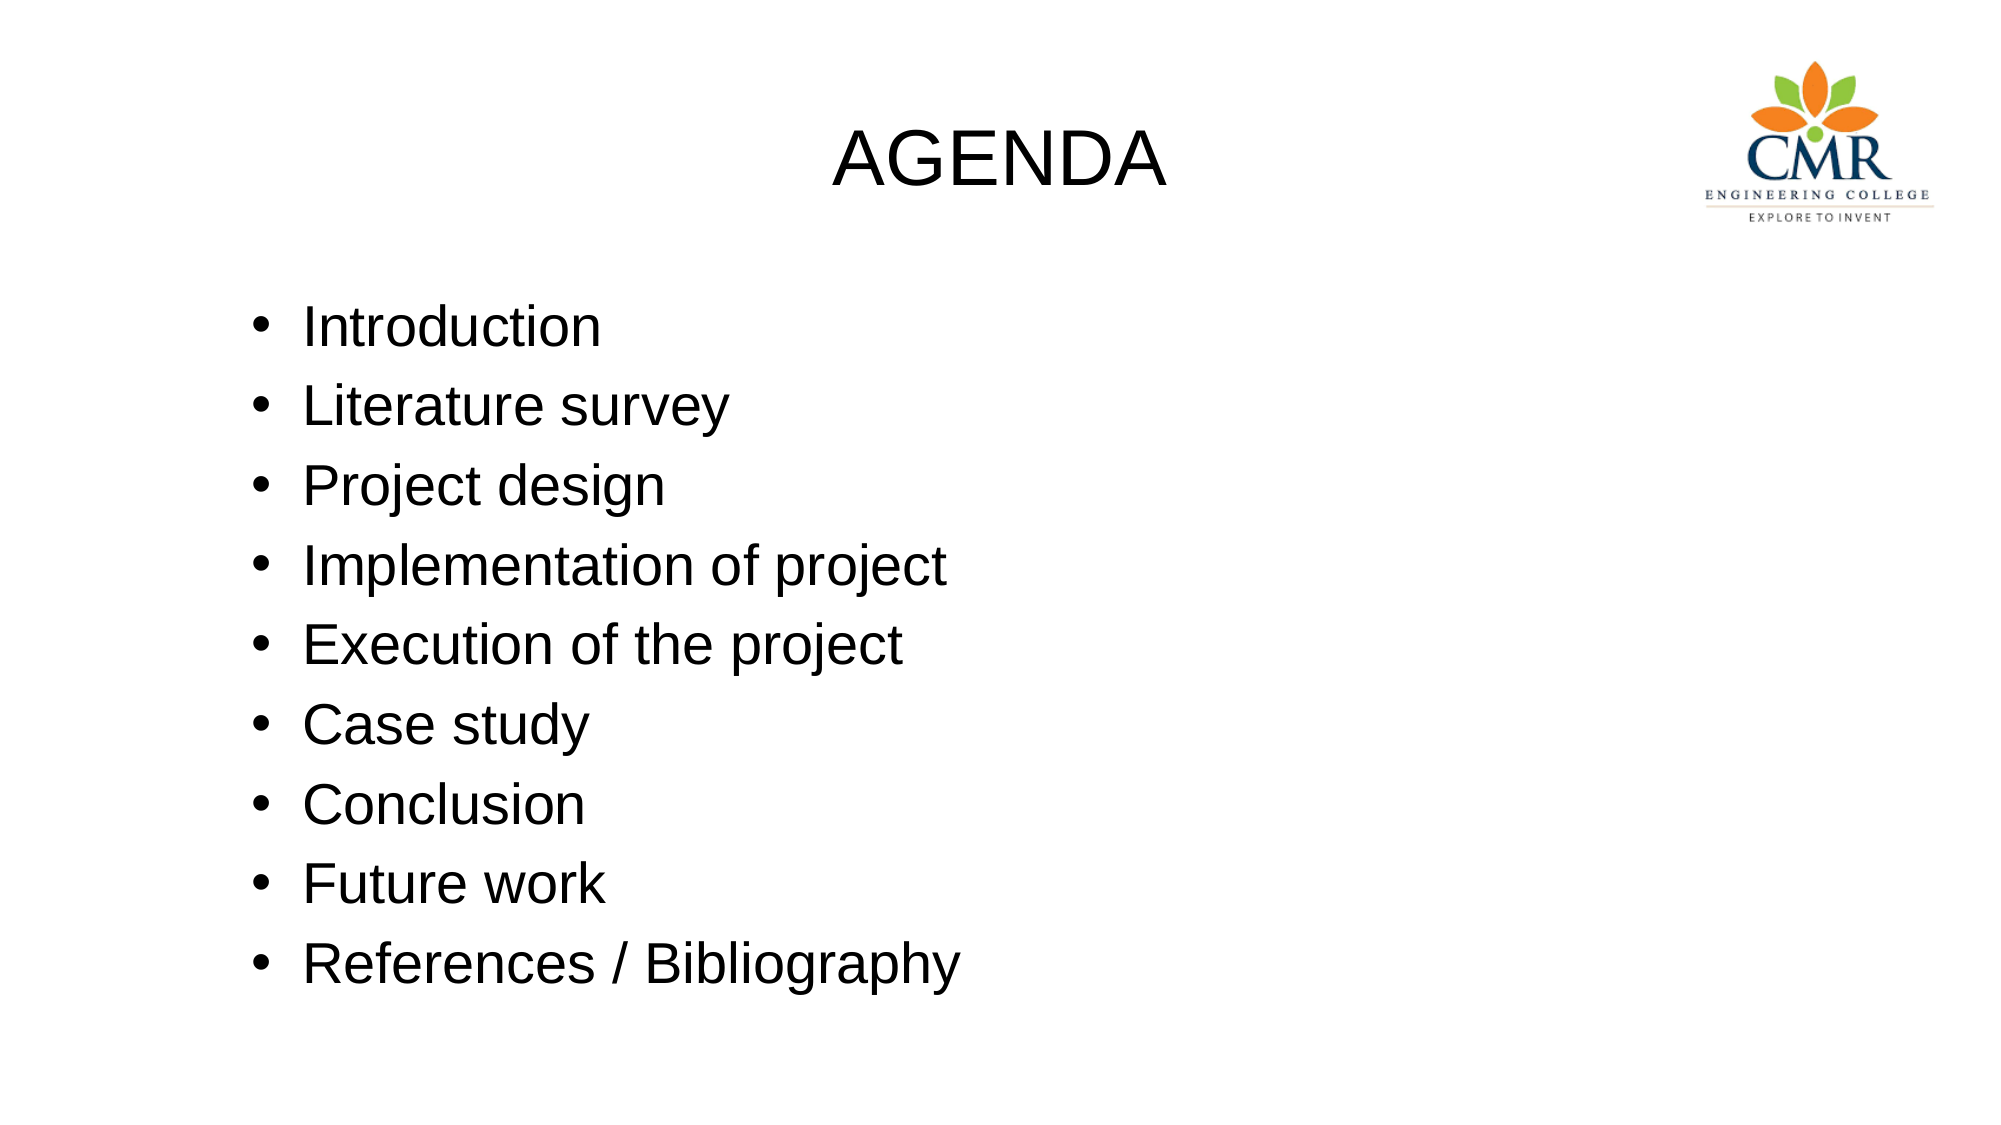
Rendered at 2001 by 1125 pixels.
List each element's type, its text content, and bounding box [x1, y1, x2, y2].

title AGENDA [137, 50, 1863, 269]
list Introduction Literature survey Project design Implementation of project Execution of the project Case study Conclusion Future work References / Bibliography [236, 288, 1312, 1007]
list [1696, 52, 1962, 263]
